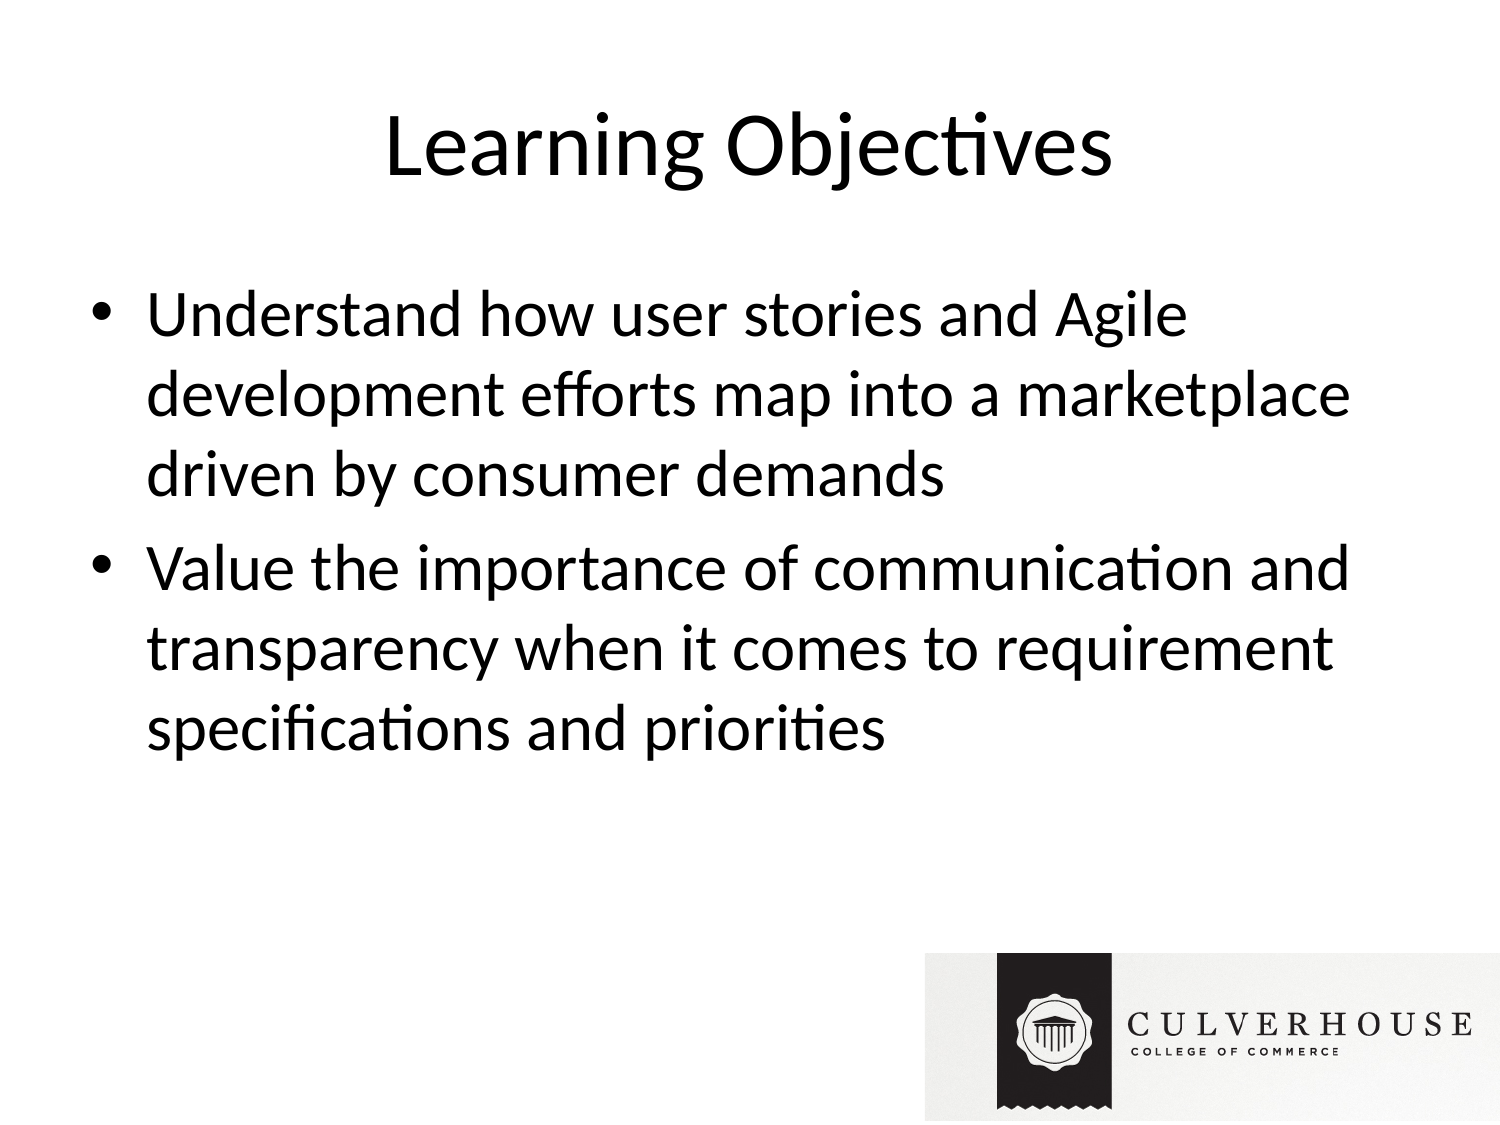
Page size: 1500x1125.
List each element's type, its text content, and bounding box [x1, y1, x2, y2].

list Understand how user stories and Agile development efforts map into a marketplace driven by consumer demands Value the importance of communication and transparency when it comes to requirement specifications and priorities [75, 262, 1425, 1005]
title Learning Objectives [75, 45, 1425, 233]
picture [924, 953, 1500, 1122]
